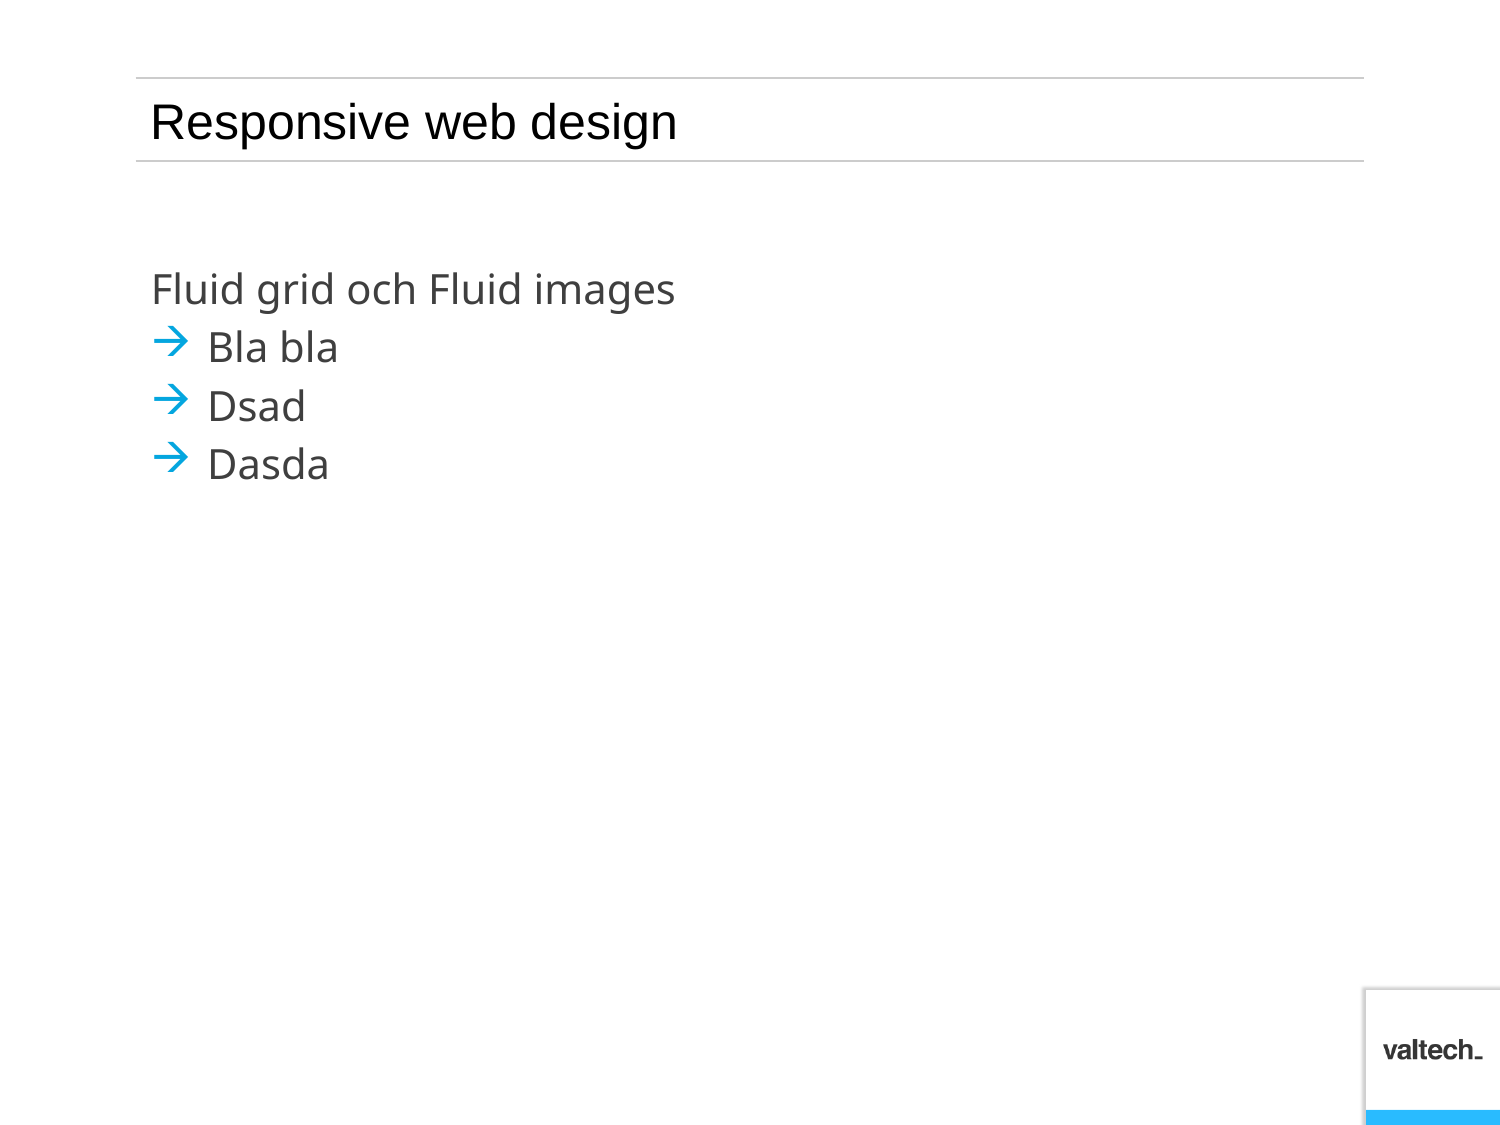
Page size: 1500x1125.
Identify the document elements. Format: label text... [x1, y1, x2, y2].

list Fluid grid och Fluid images Bla bla Dsad Dasda [135, 255, 1365, 988]
title Responsive web design [135, 78, 1365, 161]
picture [1366, 990, 1500, 1125]
